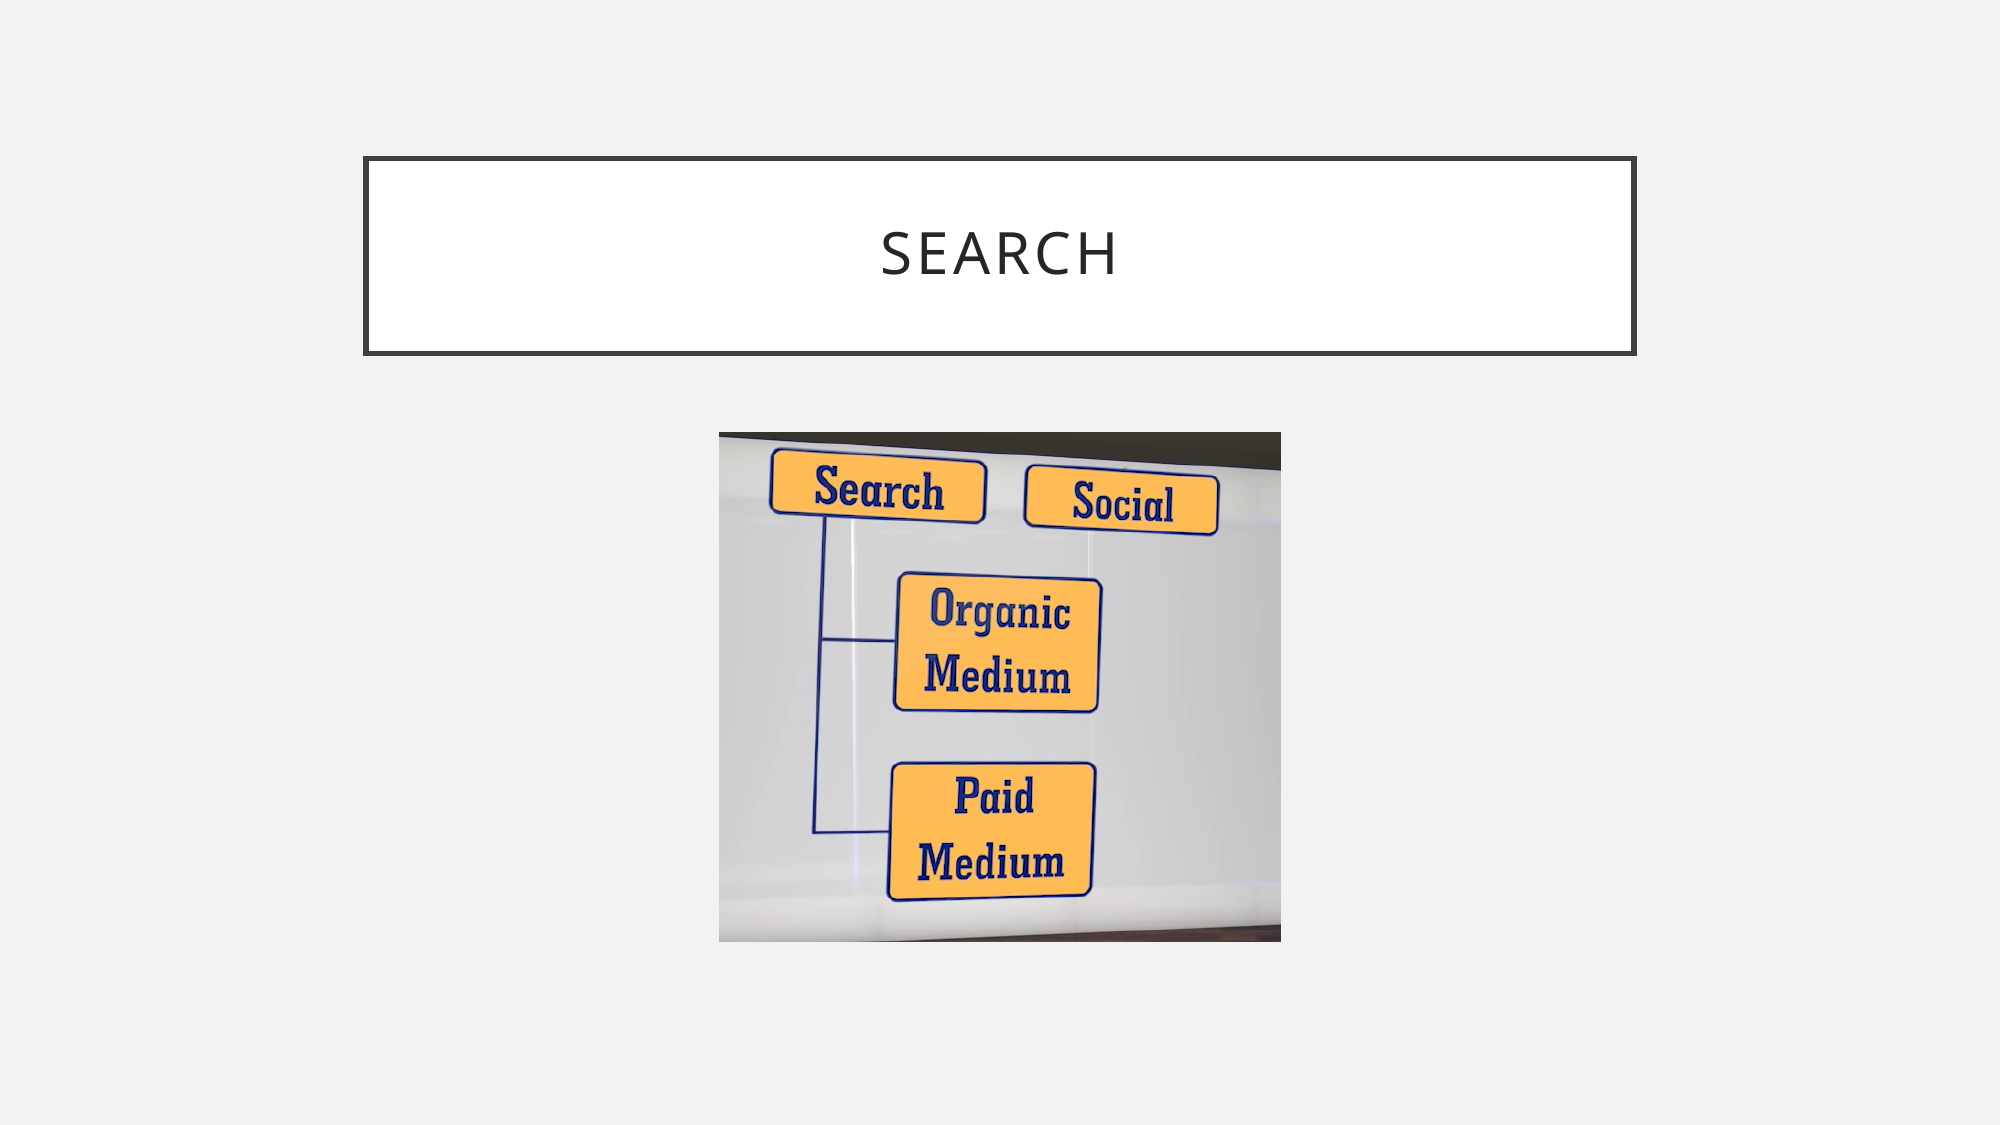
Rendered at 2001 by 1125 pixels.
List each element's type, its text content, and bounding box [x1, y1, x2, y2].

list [719, 432, 1281, 942]
title Search [363, 156, 1637, 356]
